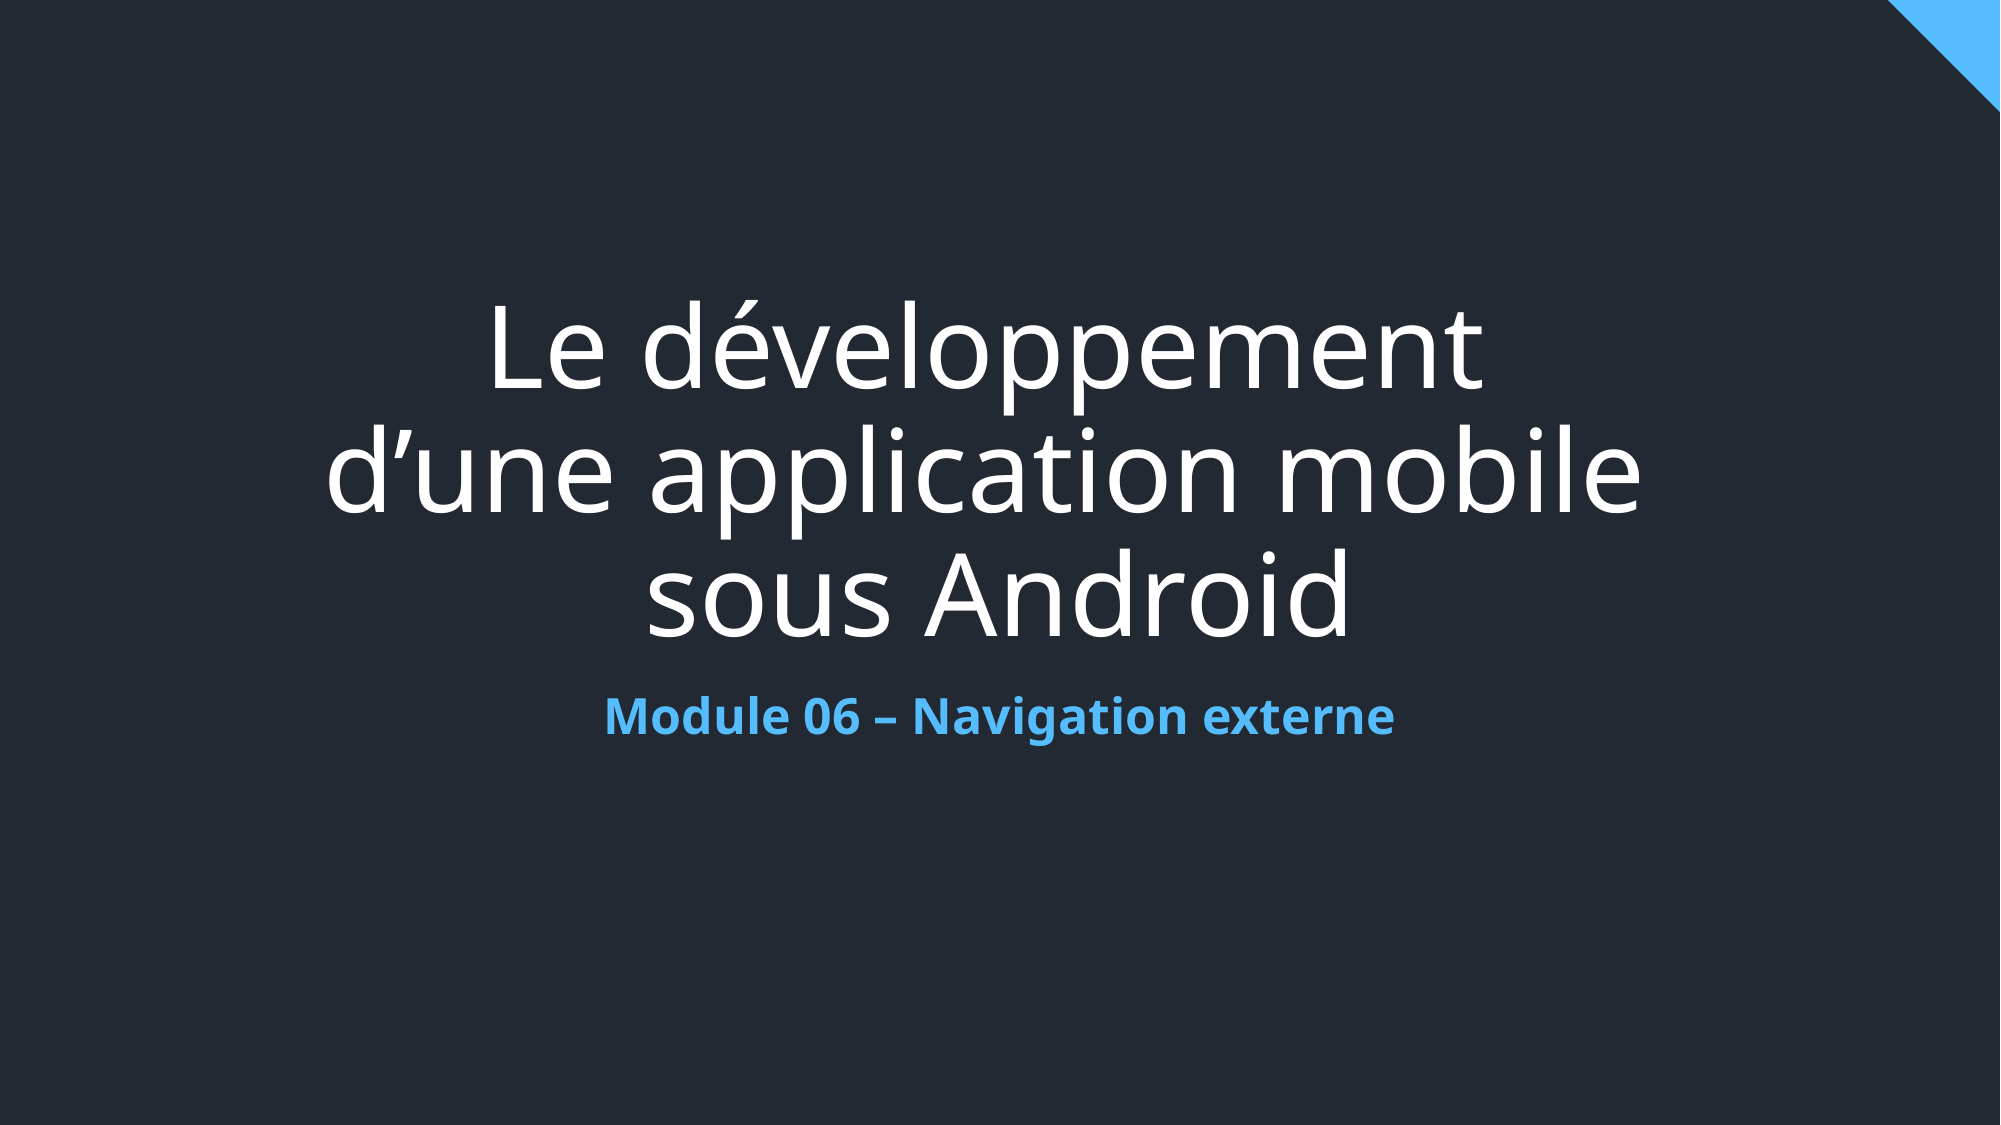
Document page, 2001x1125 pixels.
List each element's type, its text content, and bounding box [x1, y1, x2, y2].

subtitle Module 06 – Navigation externe [249, 683, 1750, 956]
title Le développement d’une application mobile sous Android [249, 277, 1750, 669]
